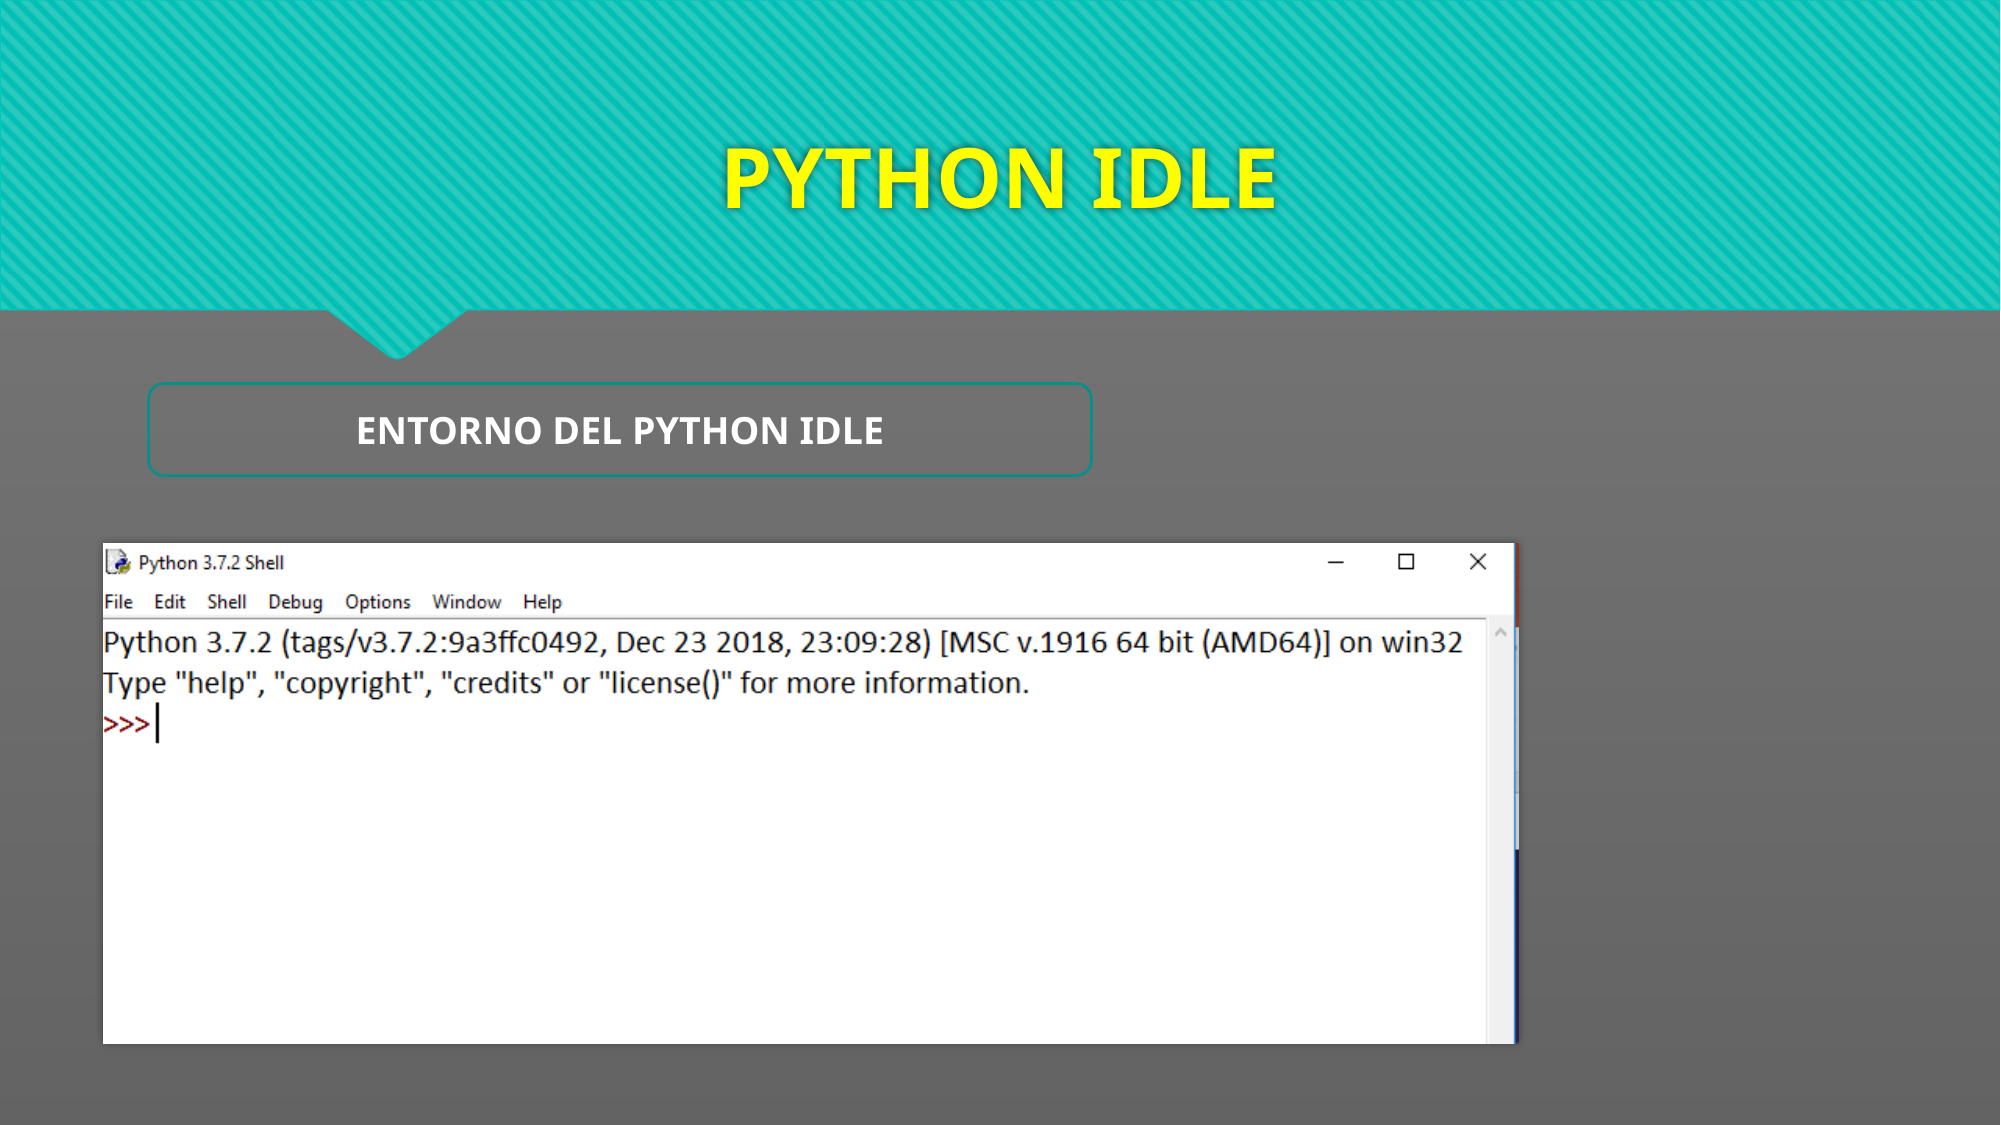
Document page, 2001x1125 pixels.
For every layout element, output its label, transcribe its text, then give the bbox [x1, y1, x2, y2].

title PYTHON IDLE [132, 73, 1868, 233]
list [103, 543, 1520, 1044]
text_box ENTORNO DEL PYTHON IDLE [147, 382, 1093, 477]
